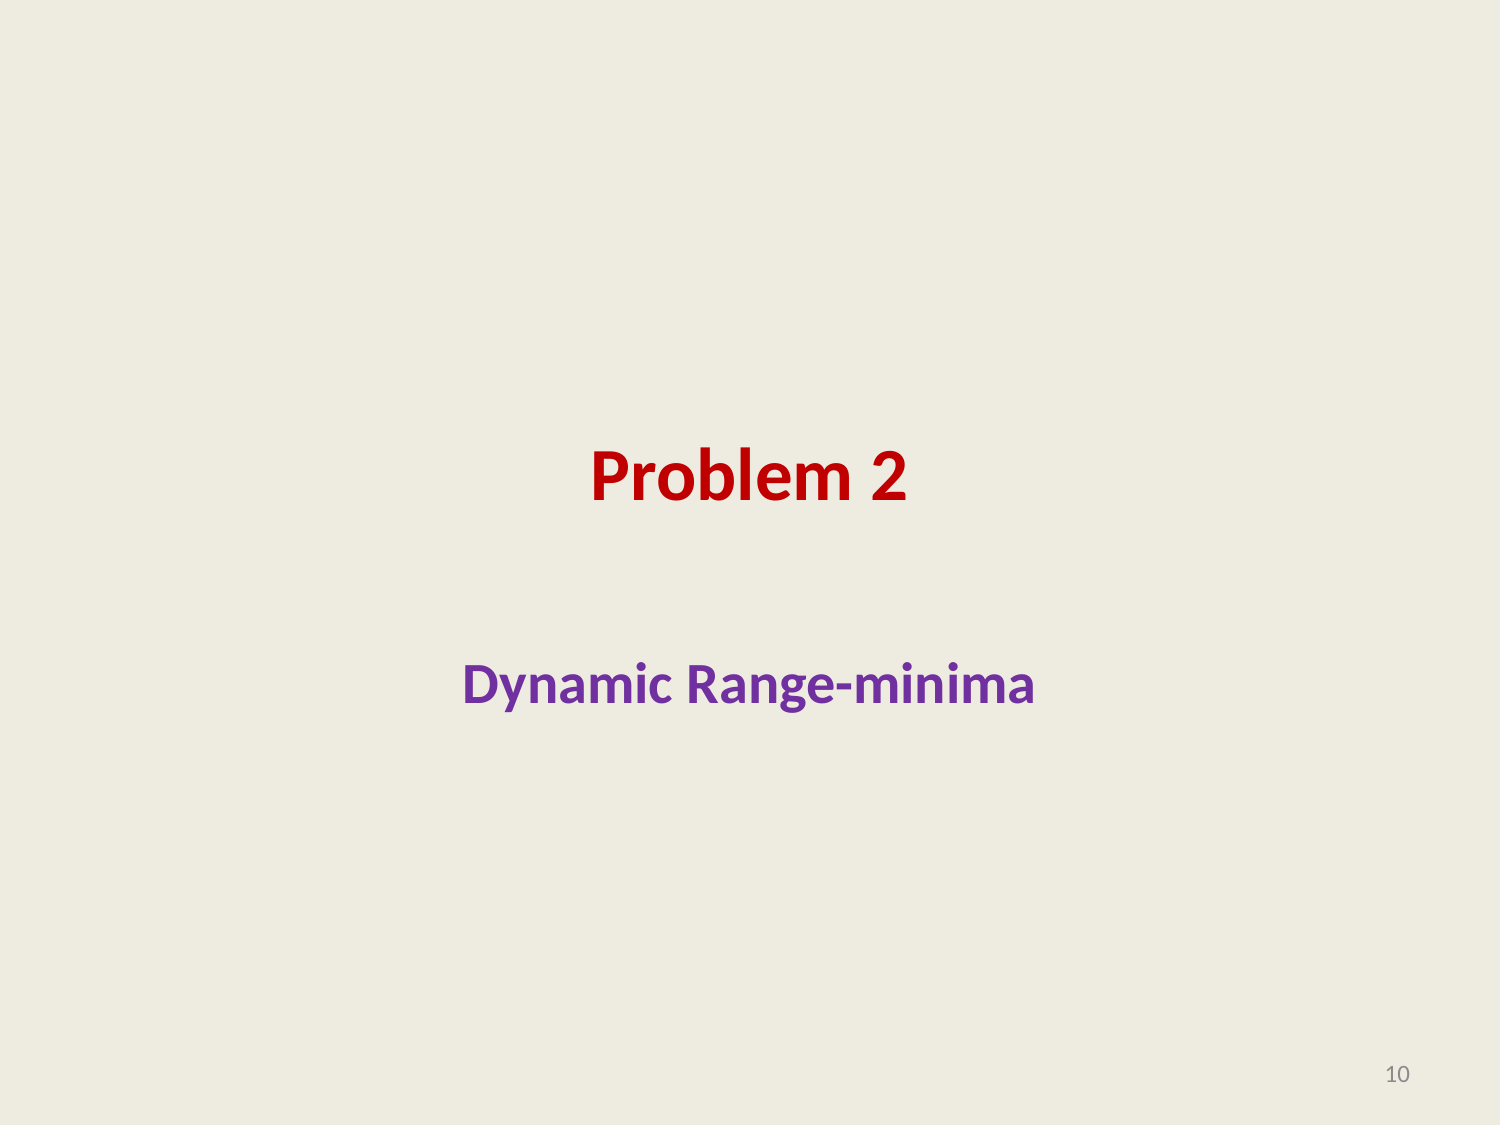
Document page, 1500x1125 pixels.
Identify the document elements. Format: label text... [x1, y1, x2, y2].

subtitle Dynamic Range-minima [225, 637, 1275, 925]
slide_number 10 [1074, 1042, 1425, 1103]
title Problem 2 [112, 349, 1388, 591]
